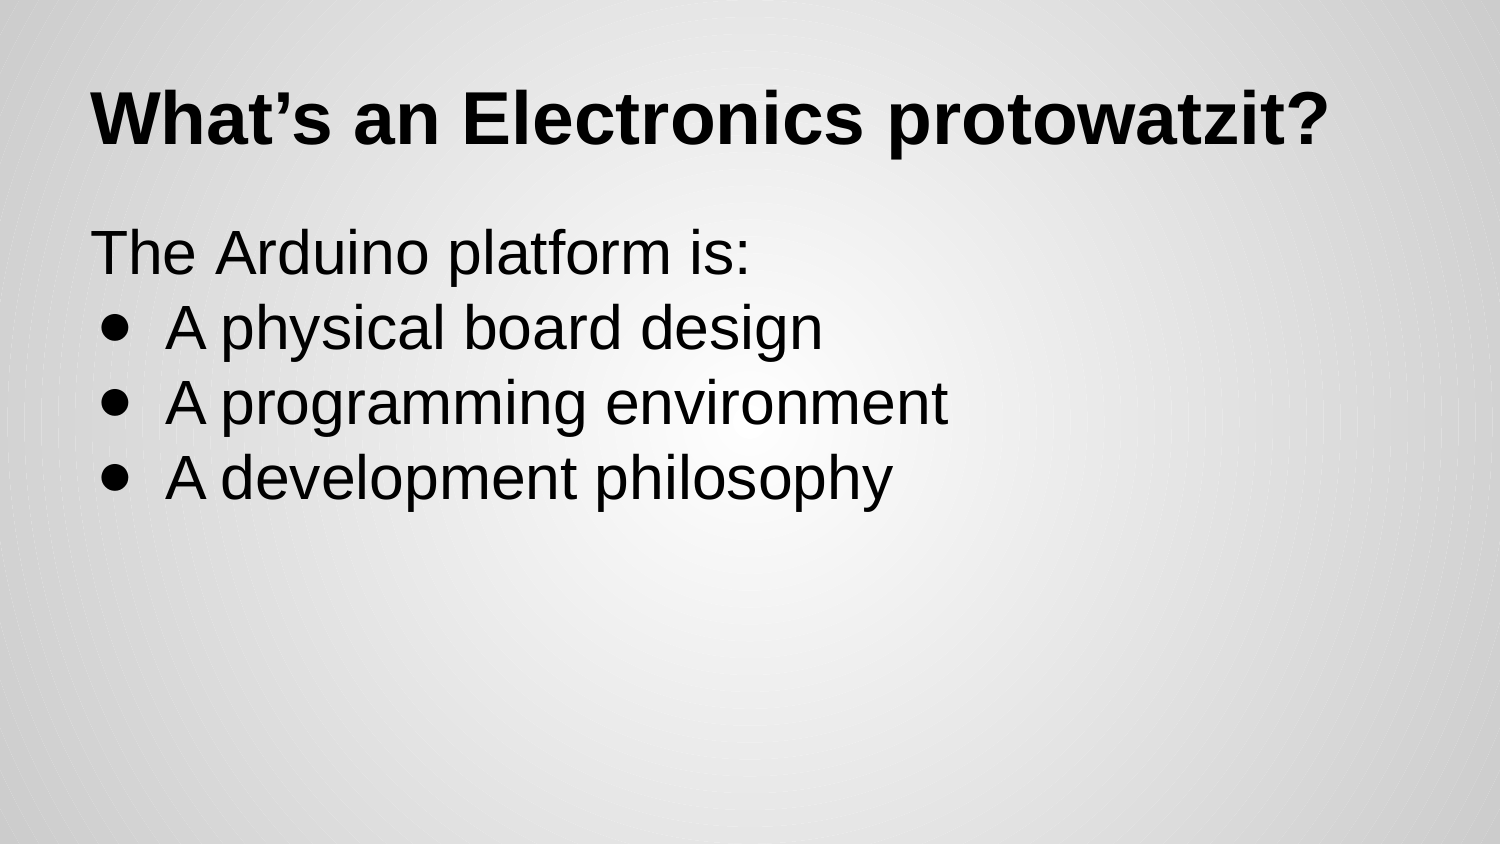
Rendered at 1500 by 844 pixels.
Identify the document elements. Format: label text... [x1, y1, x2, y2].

title What’s an Electronics protowatzit? [75, 33, 1425, 175]
list The Arduino platform is: A physical board design A programming environment A development philosophy [75, 196, 1425, 808]
